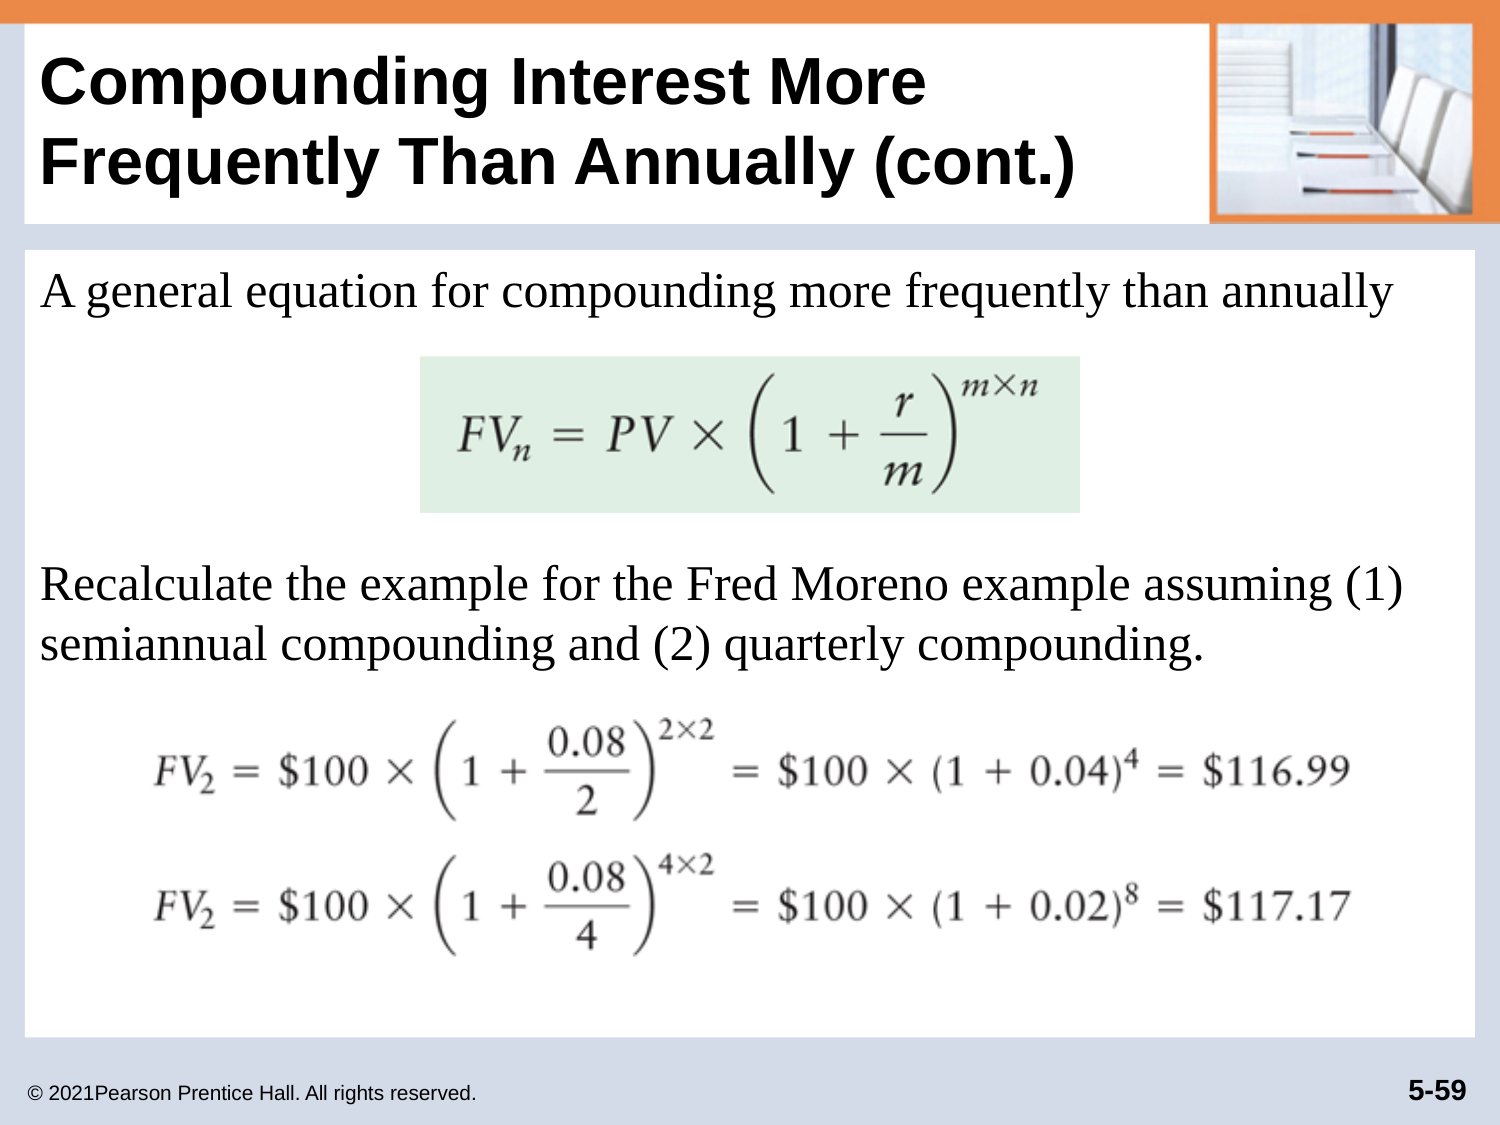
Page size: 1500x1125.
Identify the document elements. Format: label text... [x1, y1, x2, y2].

picture [420, 355, 1080, 513]
picture [0, 0, 1500, 224]
picture [143, 712, 1356, 960]
list A general equation for compounding more frequently than annually Recalculate the example for the Fred Moreno example assuming (1) semiannual compounding and (2) quarterly compounding. [24, 249, 1475, 1013]
slide_number 5-59 [1331, 1038, 1482, 1114]
footer © 2021Pearson Prentice Hall. All rights reserved. [12, 1037, 938, 1113]
title Compounding Interest More Frequently Than Annually (cont.) [24, 29, 1200, 205]
